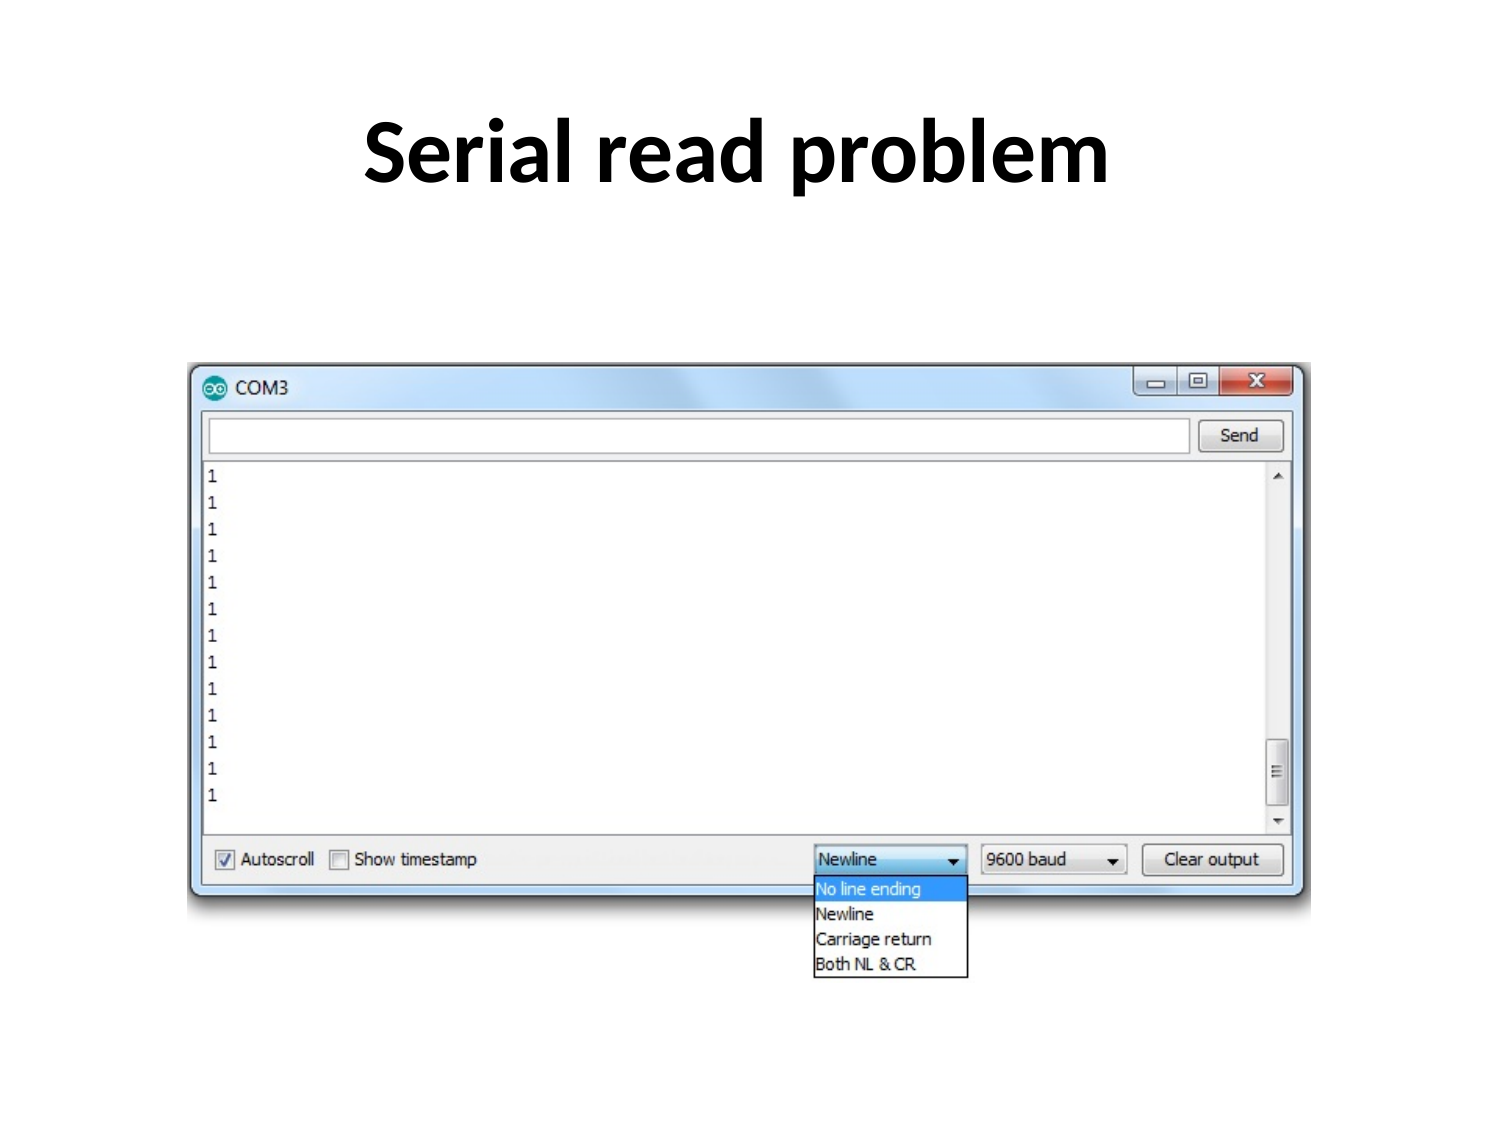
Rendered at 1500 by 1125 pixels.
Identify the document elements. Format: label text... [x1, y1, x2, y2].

picture [187, 362, 1312, 983]
title Serial read problem [99, 24, 1375, 267]
